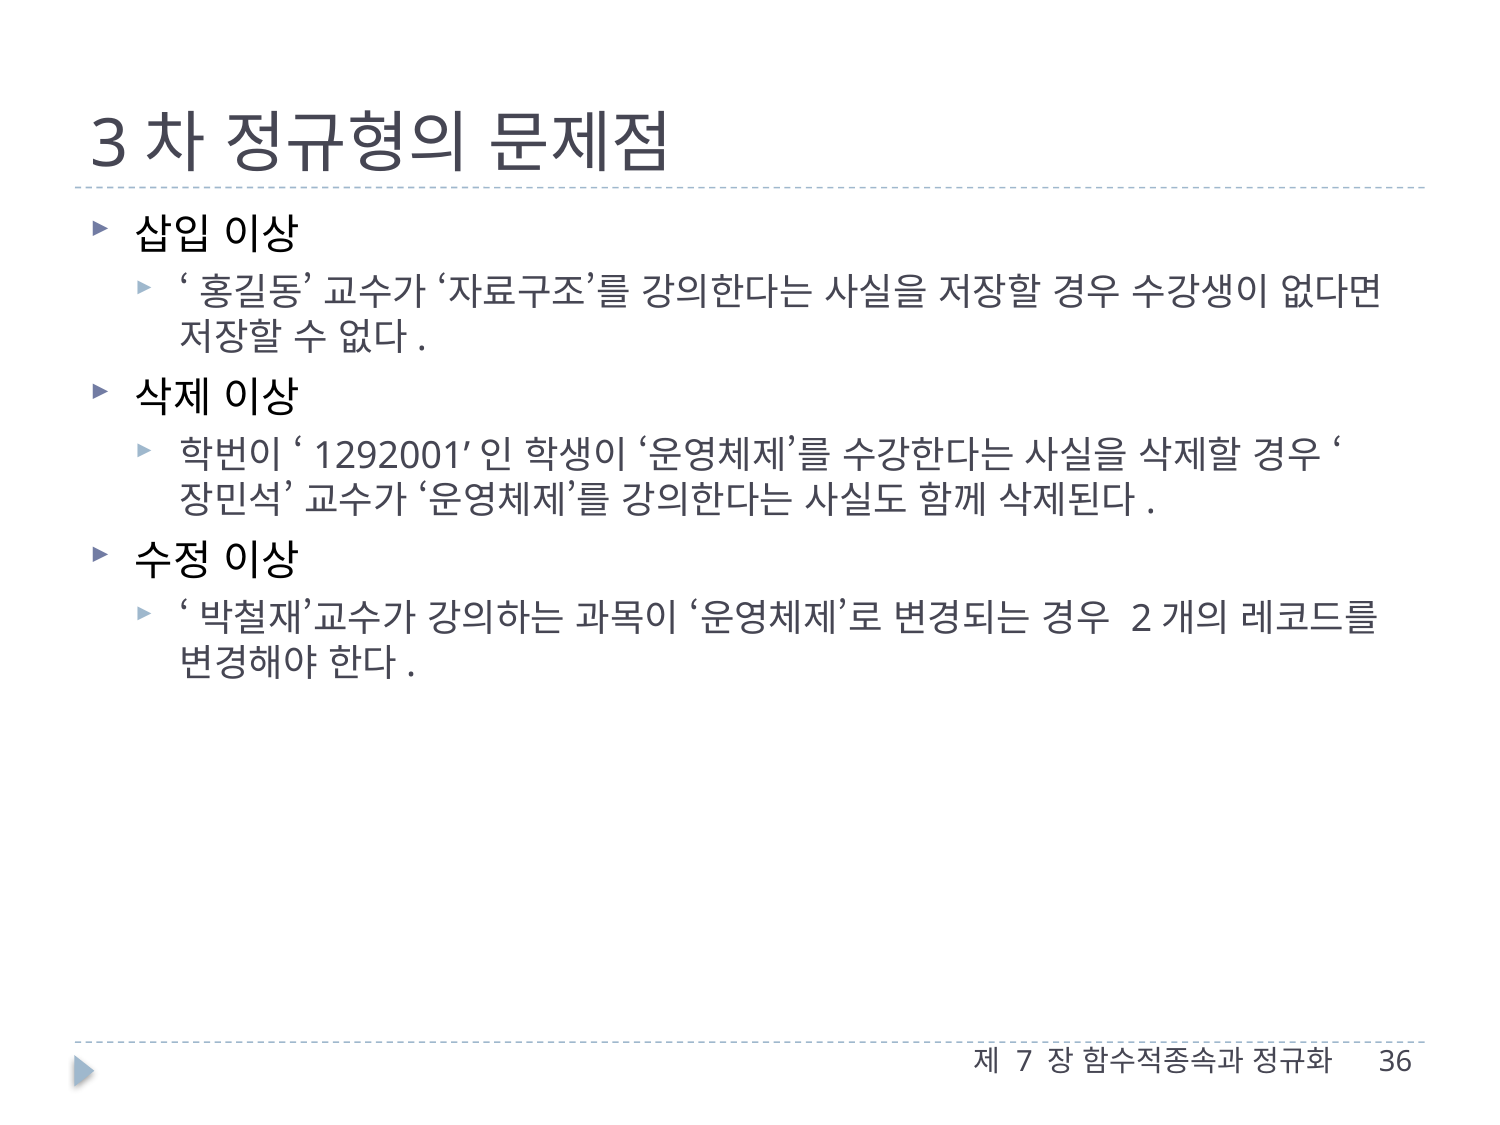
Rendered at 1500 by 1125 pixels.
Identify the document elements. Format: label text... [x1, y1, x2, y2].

title 3차 정규형의 문제점 [75, 24, 1425, 188]
list 삽입 이상 ‘홍길동’ 교수가 ‘자료구조’를 강의한다는 사실을 저장할 경우 수강생이 없다면 저장할 수 없다. 삭제 이상 학번이 ‘1292001’인 학생이 ‘운영체제’를 수강한다는 사실을 삭제할 경우 ‘장민석’ 교수가 ‘운영체제’를 강의한다는 사실도 함께 삭제된다. 수정 이상 ‘박철재’교수가 강의하는 과목이 ‘운영체제’로 변경되는 경우 2개의 레코드를 변경해야 한다. [75, 200, 1425, 1010]
footer 제 7 장 함수적종속과 정규화 [778, 1035, 1349, 1096]
slide_number 36 [1364, 1035, 1471, 1096]
